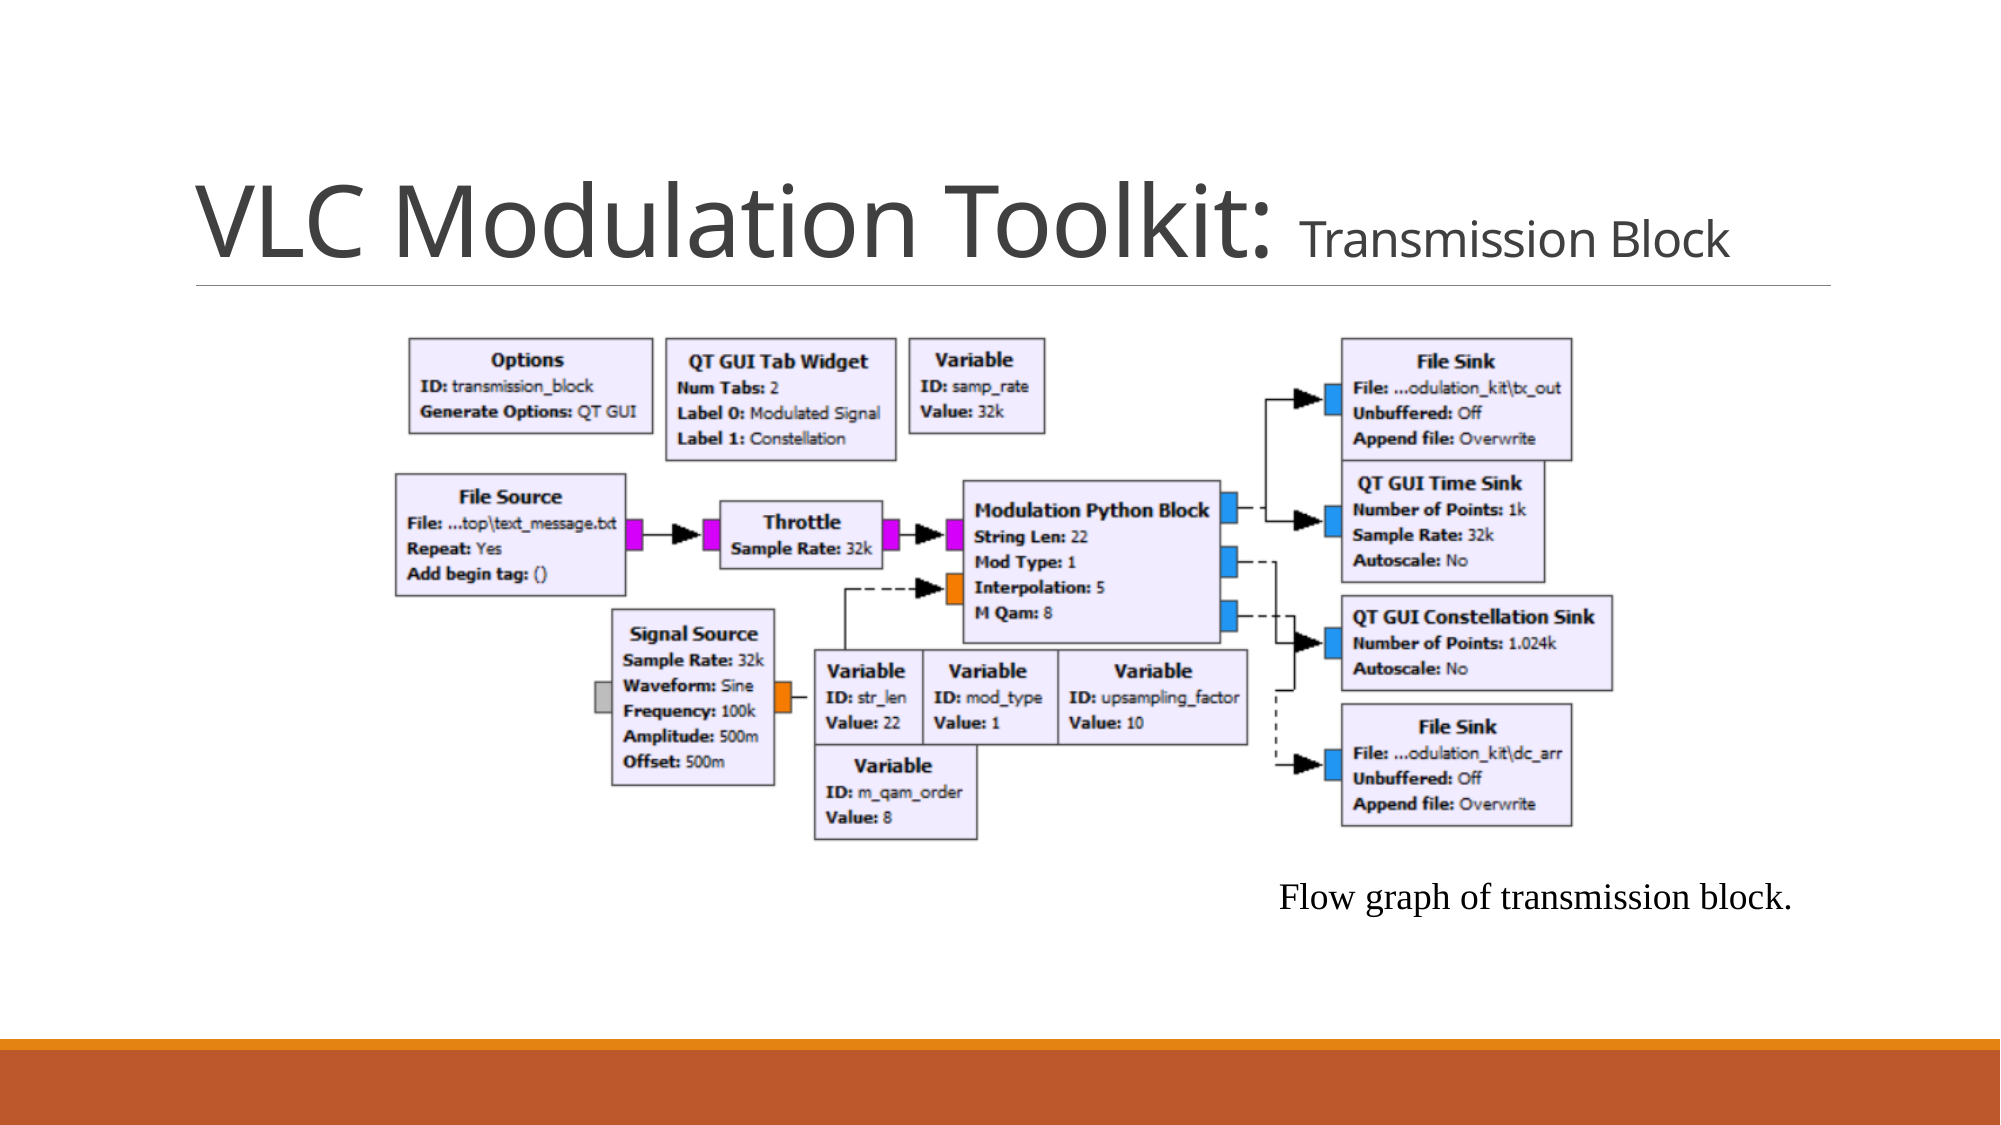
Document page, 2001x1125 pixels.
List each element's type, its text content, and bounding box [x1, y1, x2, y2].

title VLC Modulation Toolkit: Transmission Block [180, 47, 1830, 285]
text_box Flow graph of transmission block. [1263, 864, 1818, 925]
picture [378, 334, 1622, 848]
